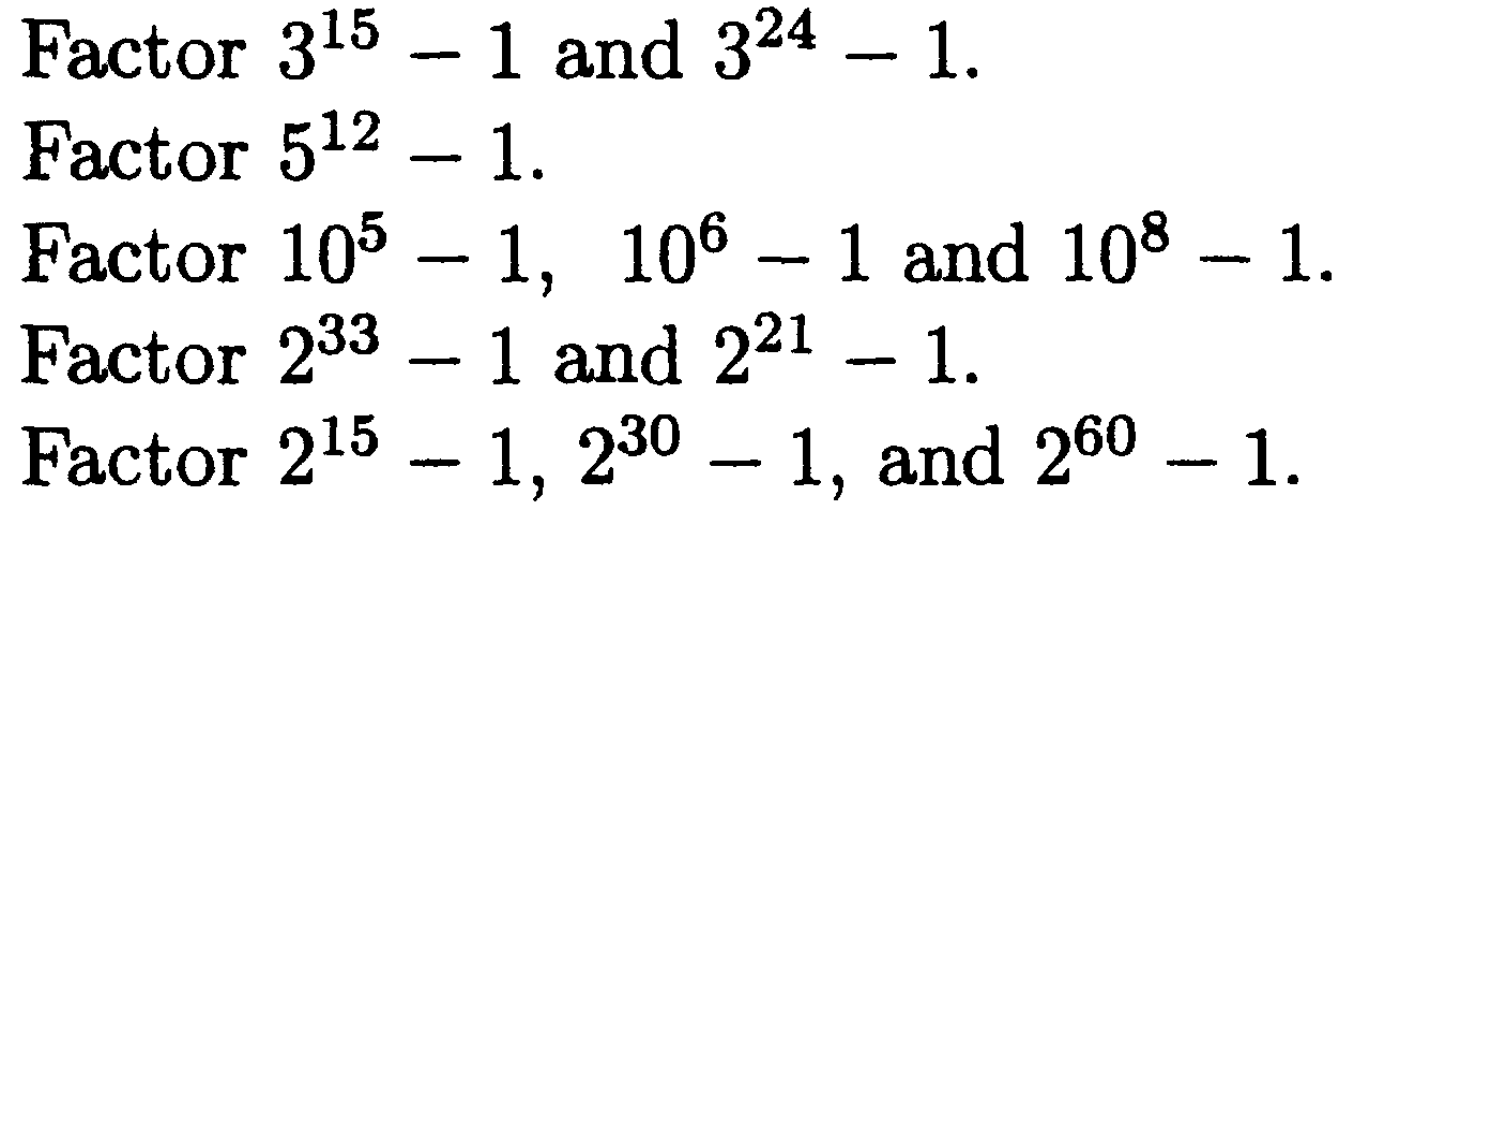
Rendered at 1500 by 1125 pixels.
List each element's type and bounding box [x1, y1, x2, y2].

picture [0, 0, 1353, 510]
